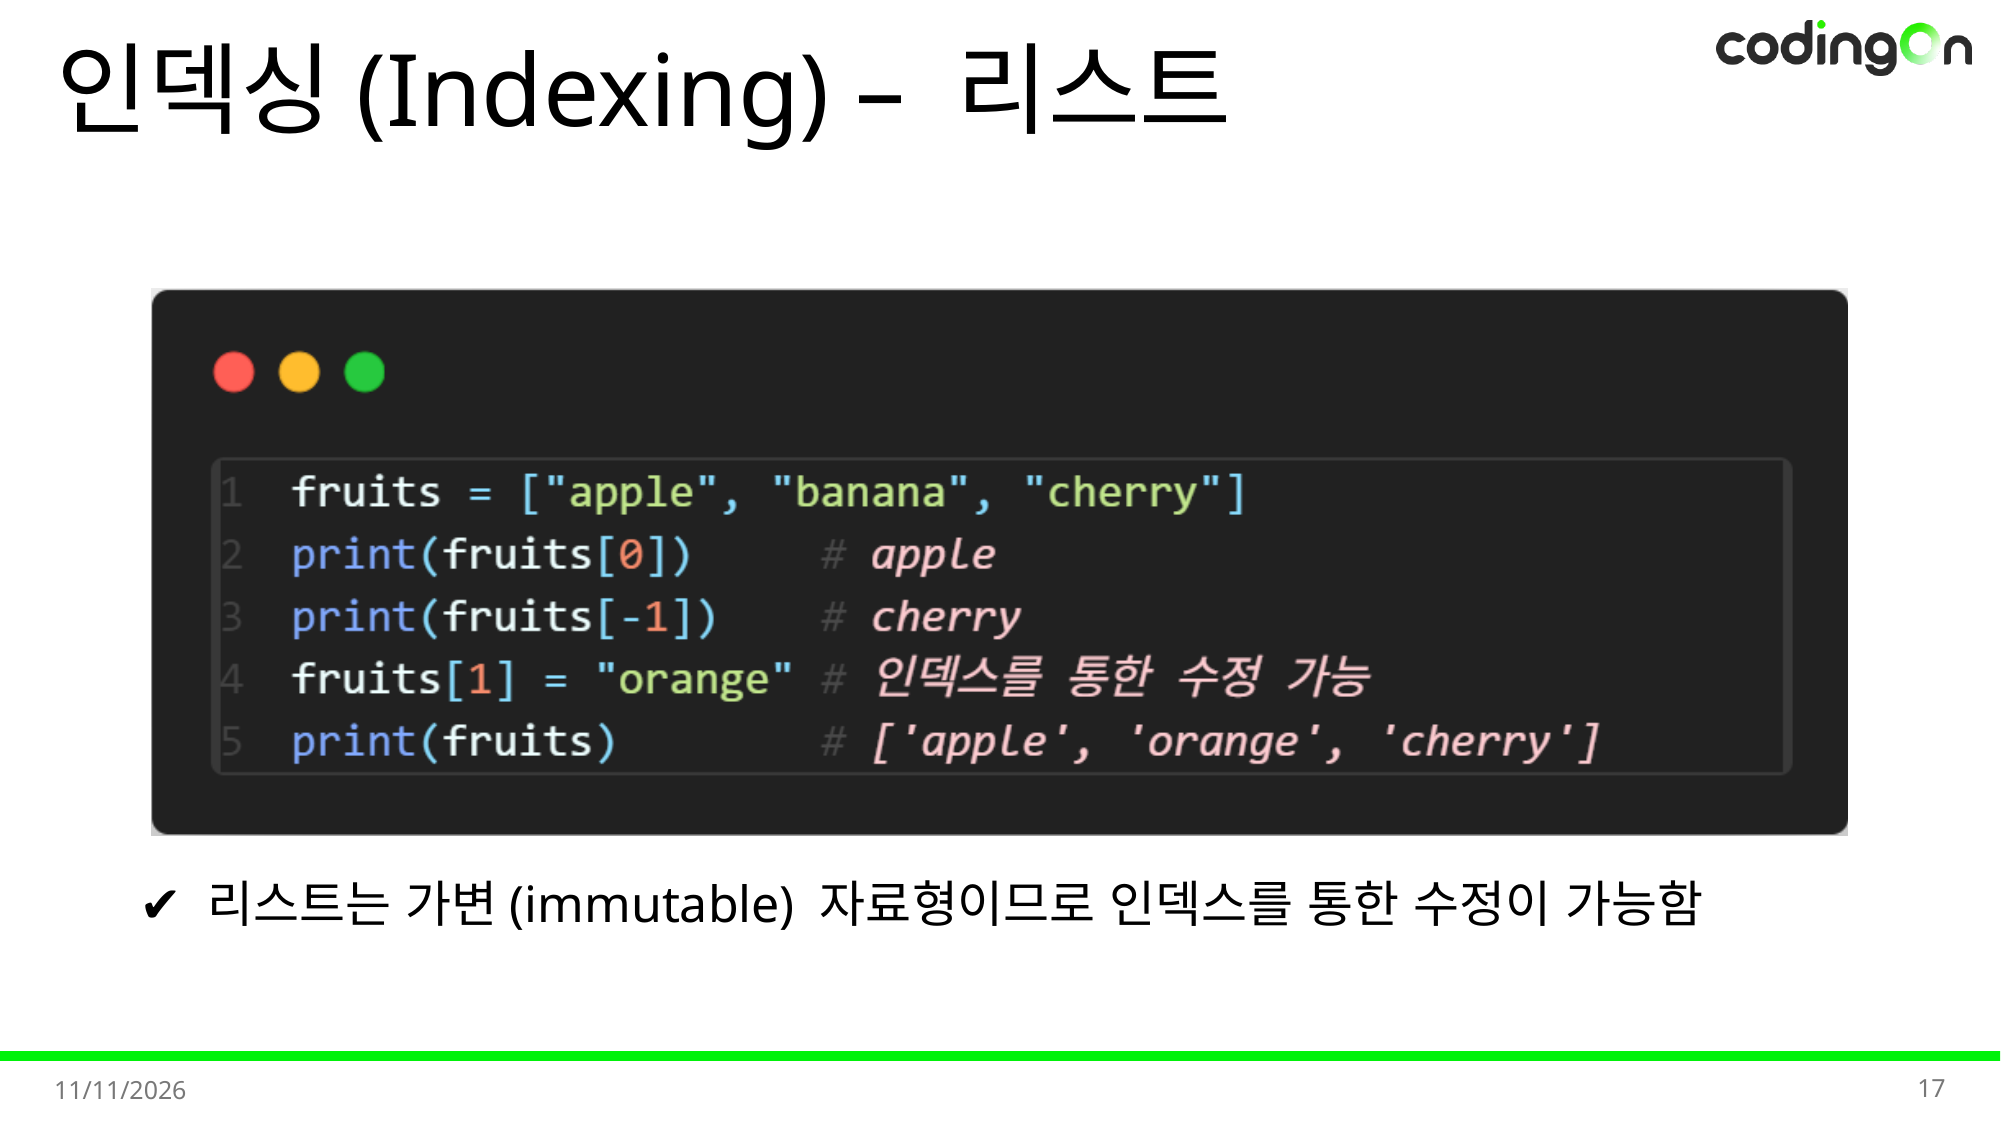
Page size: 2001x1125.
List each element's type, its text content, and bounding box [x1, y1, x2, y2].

slide_number 17 [1510, 1059, 1961, 1120]
picture [150, 288, 1848, 836]
title 인덱싱(Indexing) – 리스트 [41, 0, 1767, 188]
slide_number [39, 1061, 490, 1122]
text_box ✔️ 리스트는 가변(immutable) 자료형이므로 인덱스를 통한 수정이 가능함 [124, 835, 1785, 941]
picture [1767, 20, 1972, 76]
